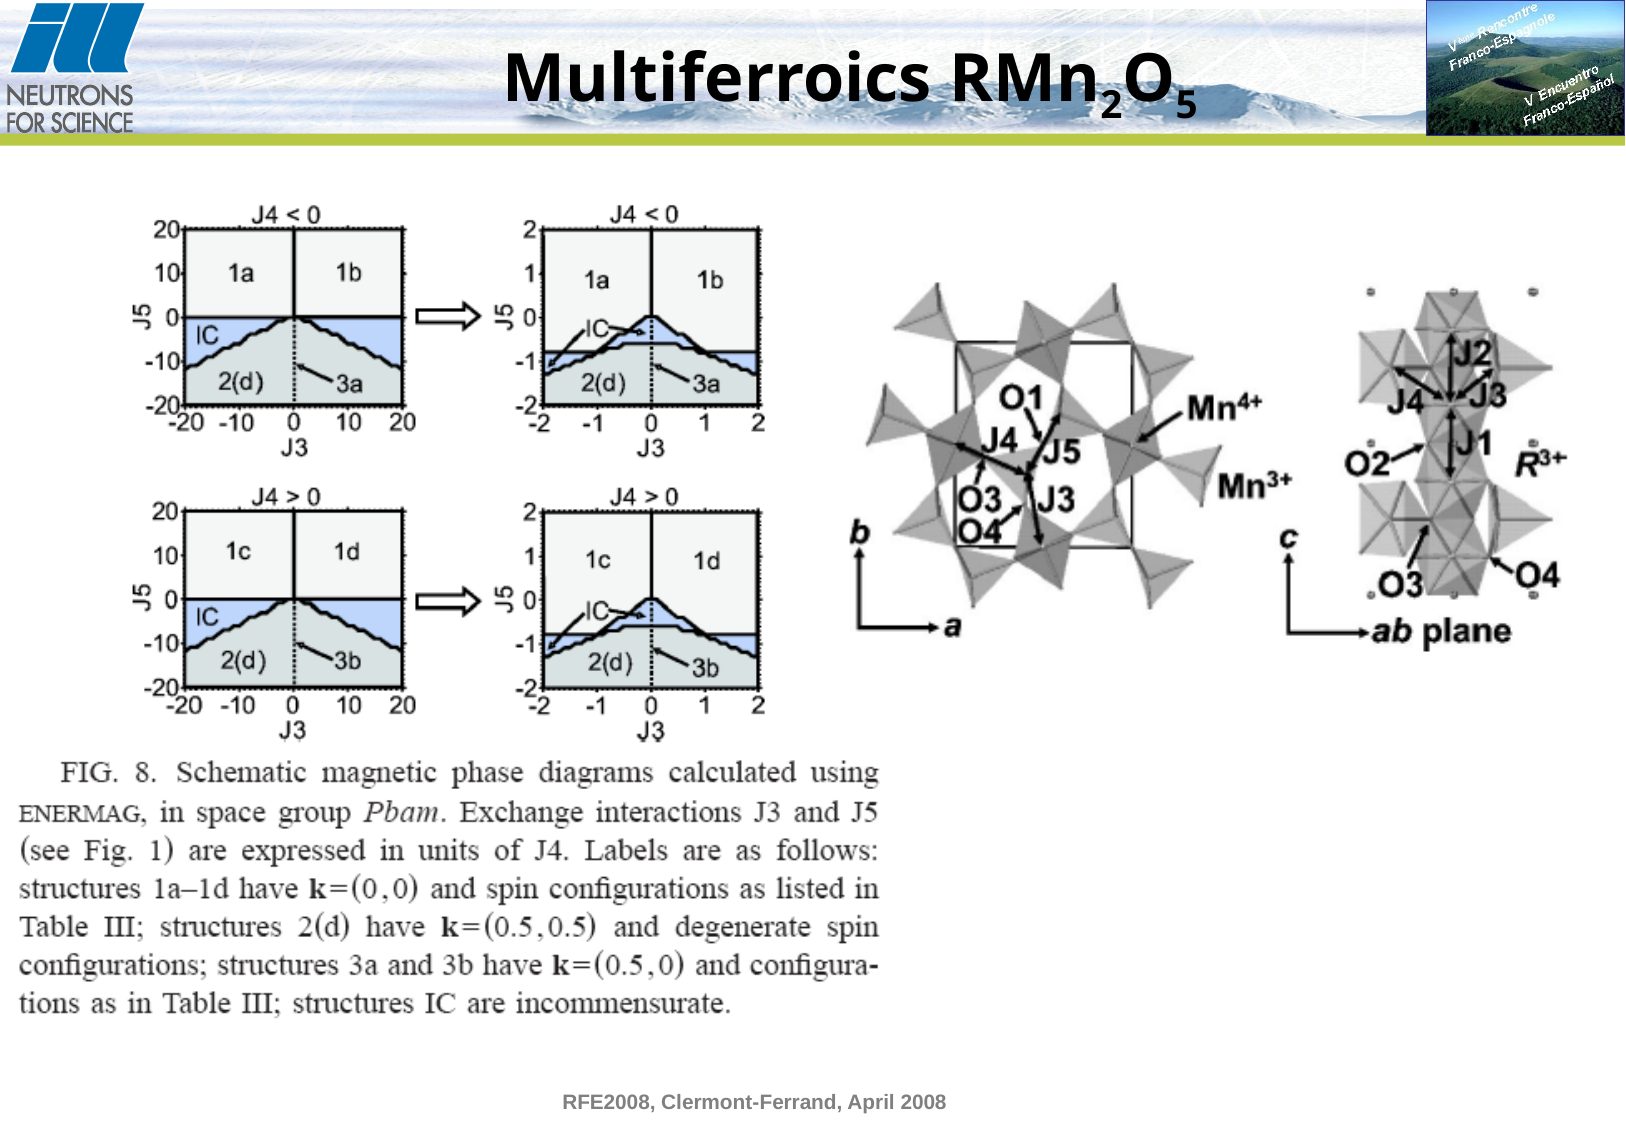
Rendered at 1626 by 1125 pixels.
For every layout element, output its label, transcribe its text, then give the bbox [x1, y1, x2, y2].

picture [0, 0, 1625, 136]
picture [0, 184, 1625, 1030]
title Multiferroics RMn2O5 [162, 30, 1538, 131]
